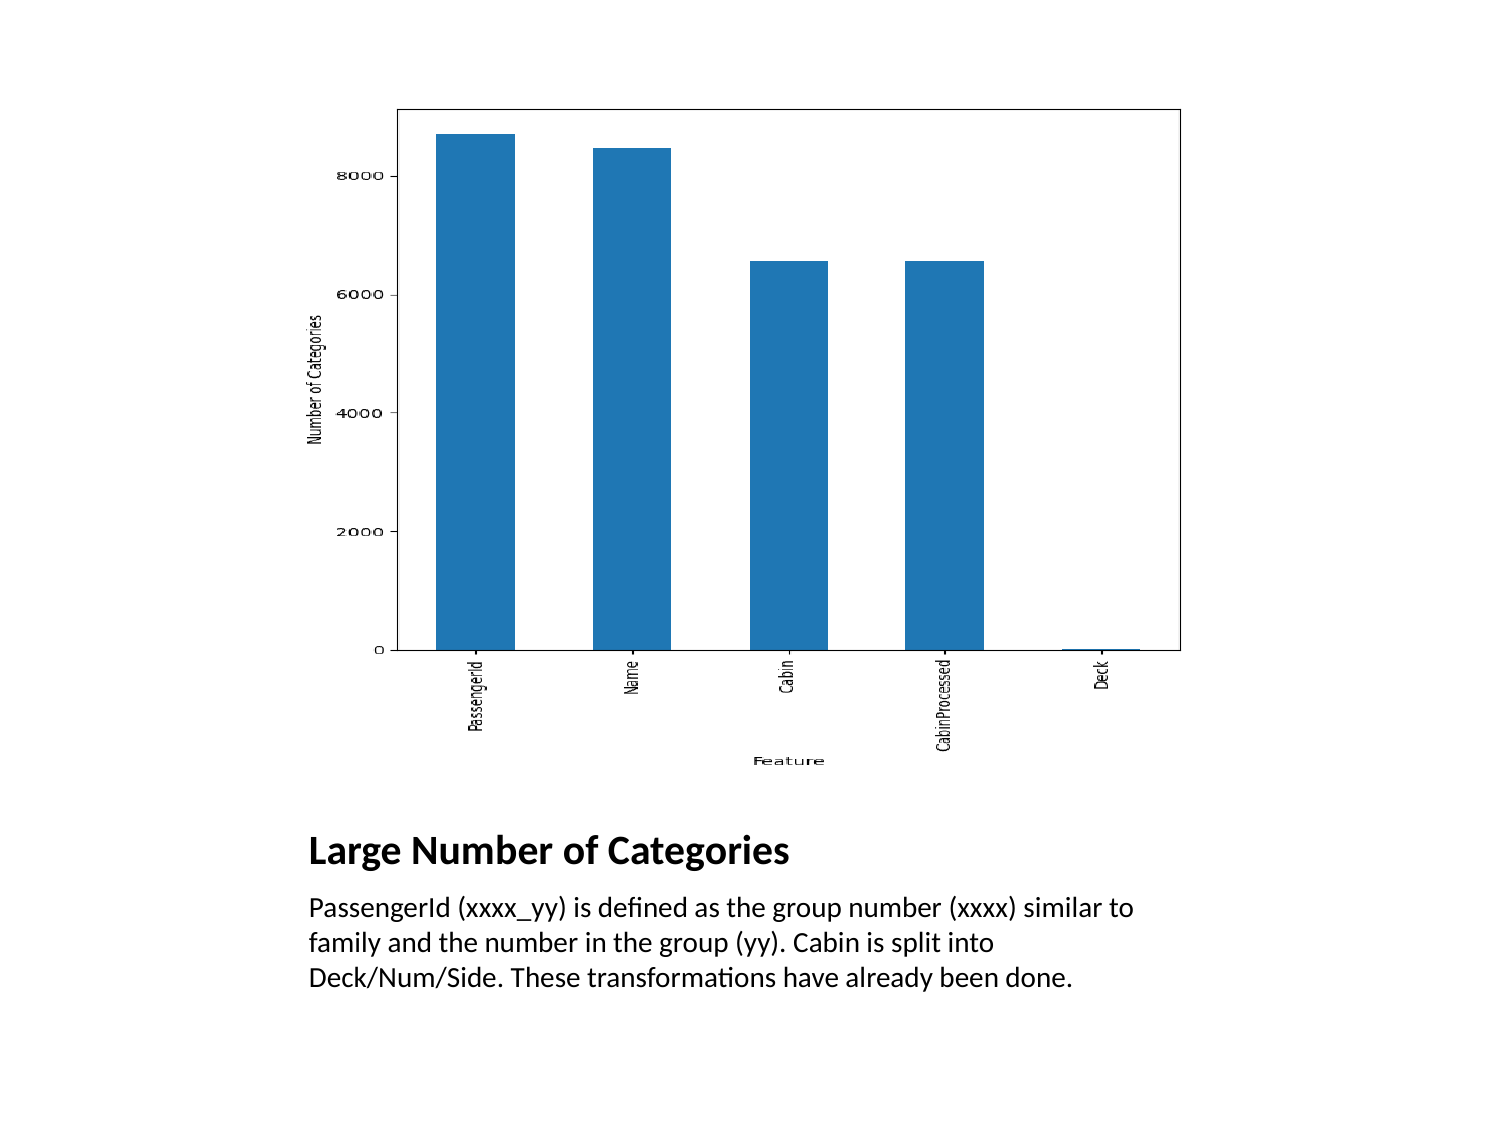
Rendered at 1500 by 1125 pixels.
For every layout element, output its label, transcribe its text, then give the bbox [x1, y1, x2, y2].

picture [293, 100, 1195, 776]
list PassengerId (xxxx_yy) is defined as the group number (xxxx) similar to family and the number in the group (yy). Cabin is split into Deck/Num/Side. These transformations have already been done. [294, 880, 1194, 1013]
title Large Number of Categories [294, 787, 1194, 880]
